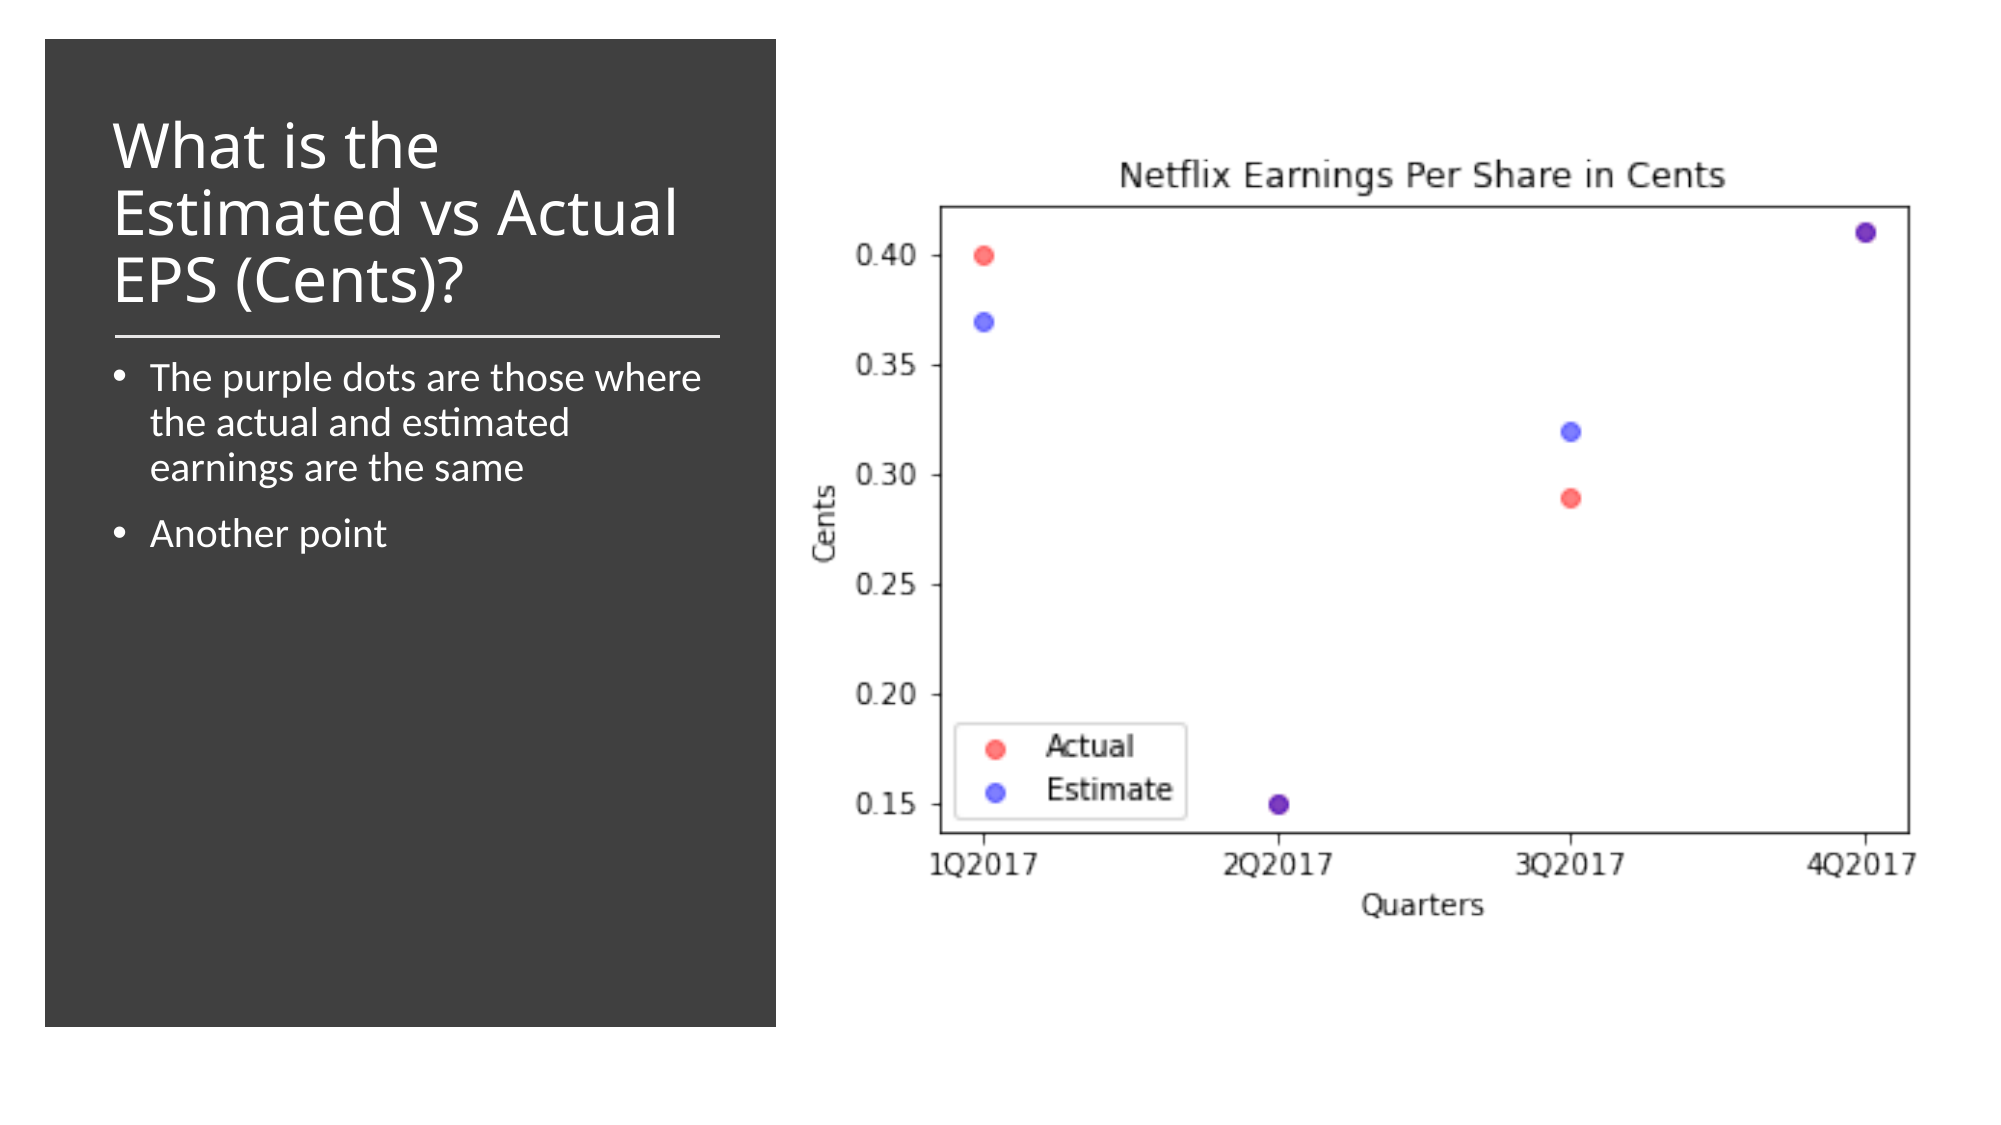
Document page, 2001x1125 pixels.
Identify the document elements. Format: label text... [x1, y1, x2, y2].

text_box [54, 49, 767, 1018]
list The purple dots are those where the actual and estimated earnings are the same Another point [97, 348, 725, 967]
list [784, 105, 2000, 937]
title What is the Estimated vs Actual EPS (Cents)? [97, 105, 725, 326]
